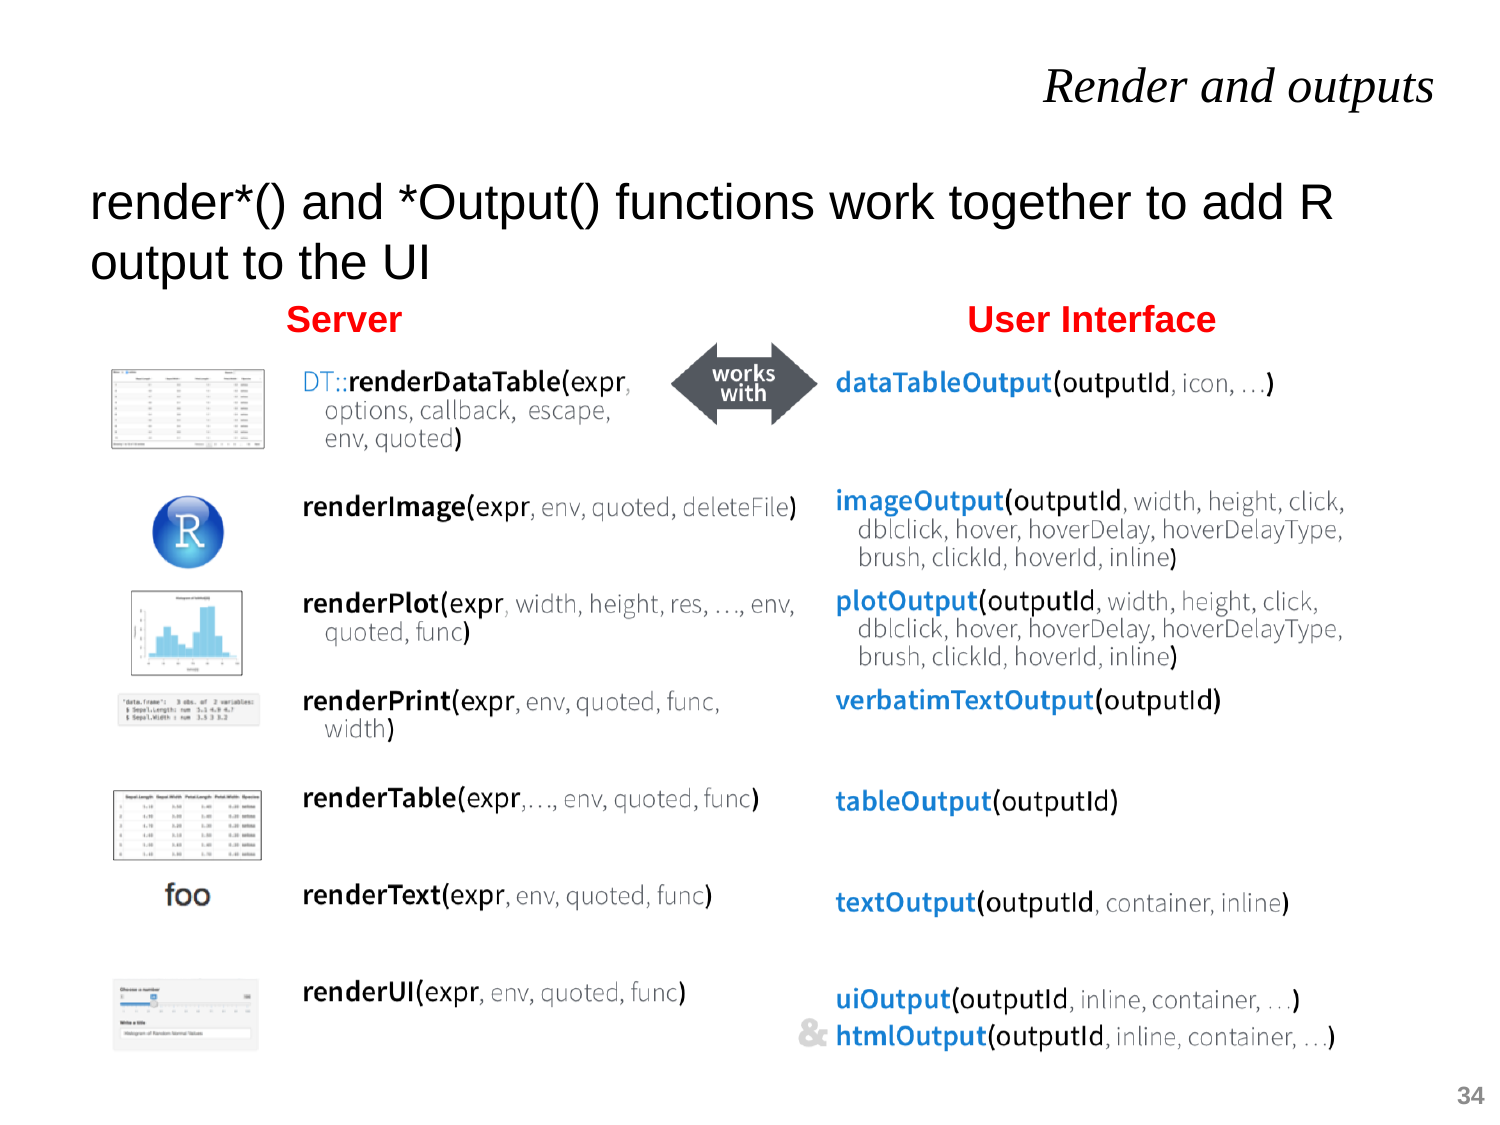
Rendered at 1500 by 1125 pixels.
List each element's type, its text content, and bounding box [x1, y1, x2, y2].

title Render and outputs [41, 45, 1450, 120]
text_box Server User Interface [271, 287, 1234, 335]
list render*() and *Output() functions work together to add R output to the UI [75, 162, 1425, 313]
slide_number 34 [1433, 1065, 1500, 1125]
picture [99, 337, 1353, 1058]
